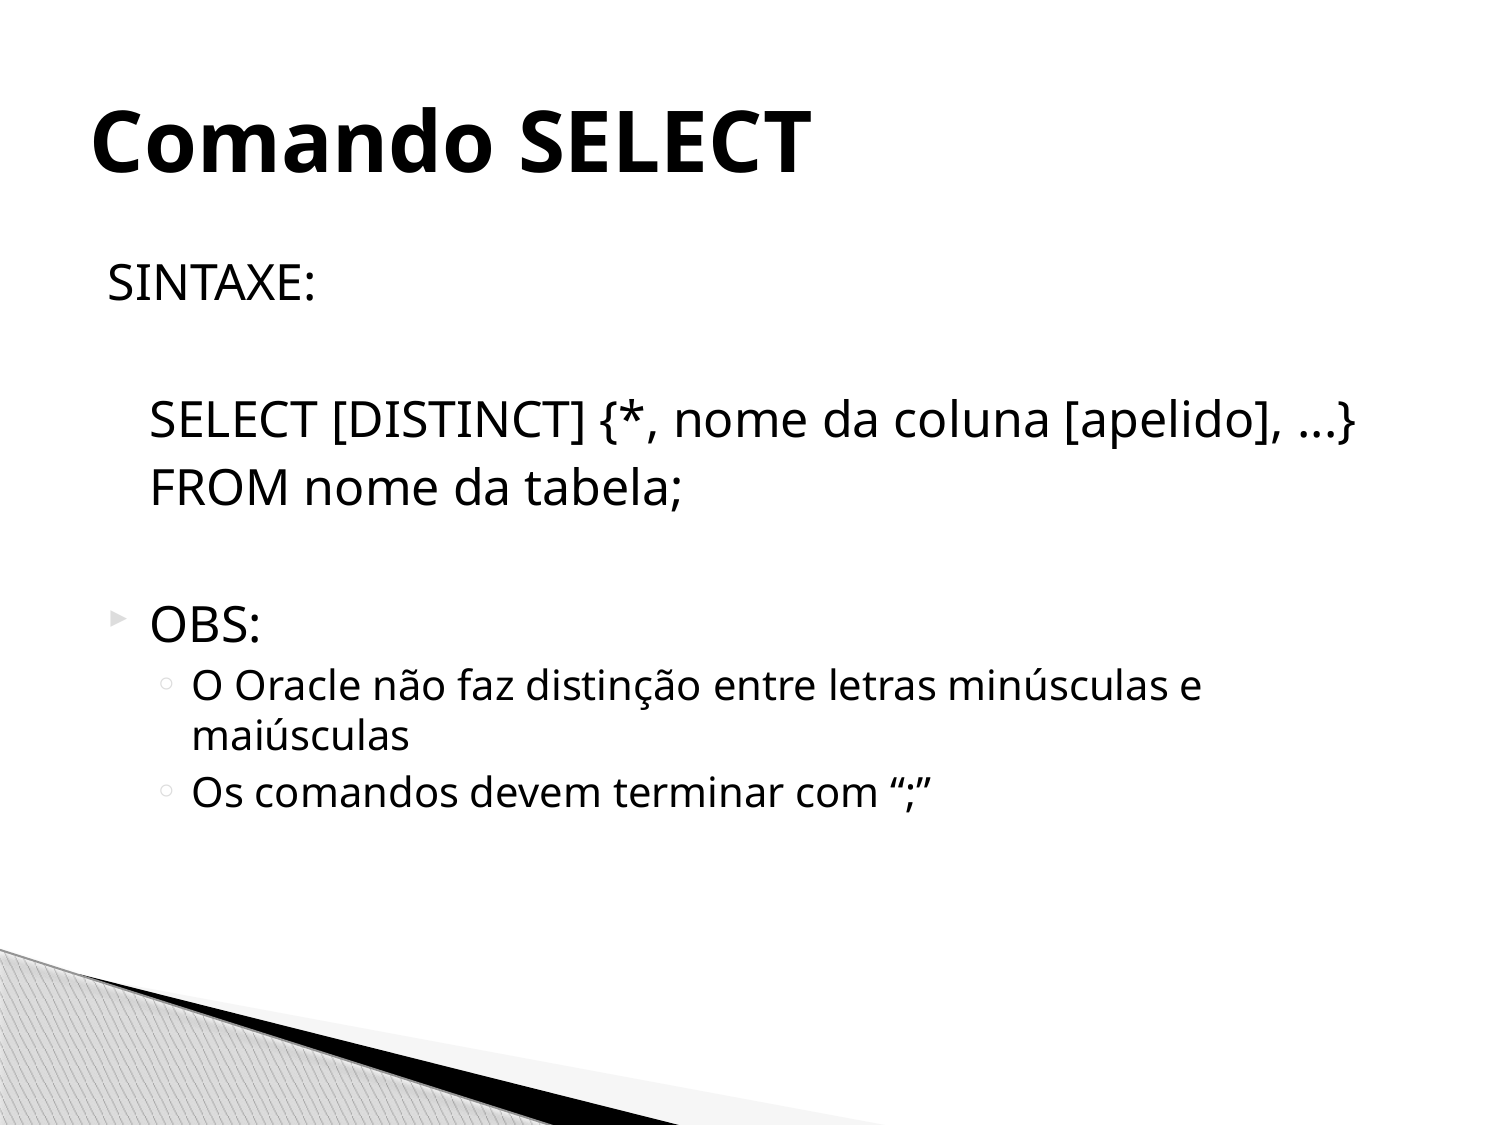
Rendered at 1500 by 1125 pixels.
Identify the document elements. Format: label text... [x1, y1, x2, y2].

list SINTAXE: SELECT [DISTINCT] {*, nome da coluna [apelido], ...} FROM nome da tabela; OBS: O Oracle não faz distinção entre letras minúsculas e maiúsculas Os comandos devem terminar com “;” [75, 243, 1425, 986]
title Comando SELECT [75, 45, 1425, 233]
